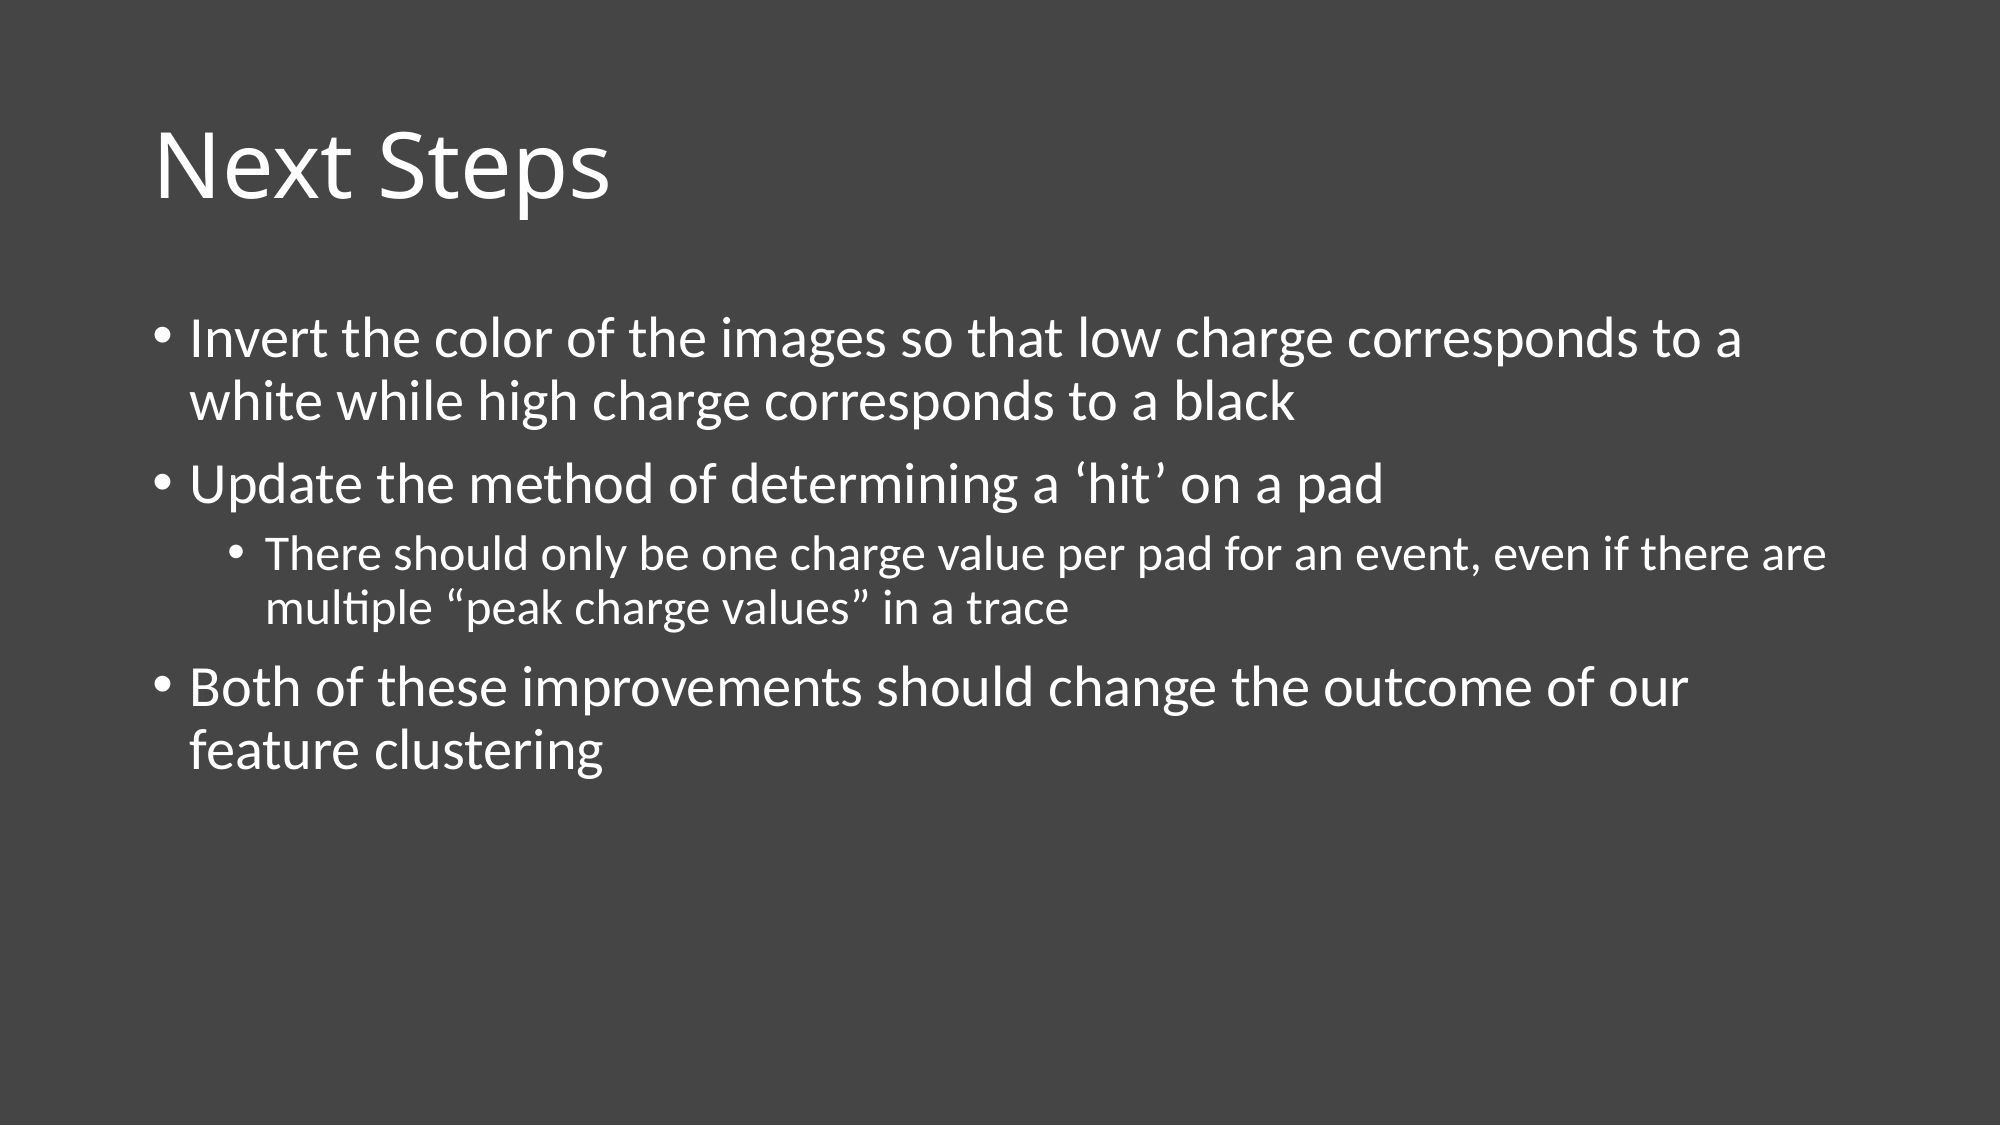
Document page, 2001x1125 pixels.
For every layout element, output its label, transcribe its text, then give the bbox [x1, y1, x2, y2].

title Next Steps [137, 59, 1863, 278]
list Invert the color of the images so that low charge corresponds to a white while high charge corresponds to a black Update the method of determining a ‘hit’ on a pad There should only be one charge value per pad for an event, even if there are multiple “peak charge values” in a trace Both of these improvements should change the outcome of our feature clustering [137, 299, 1863, 1014]
